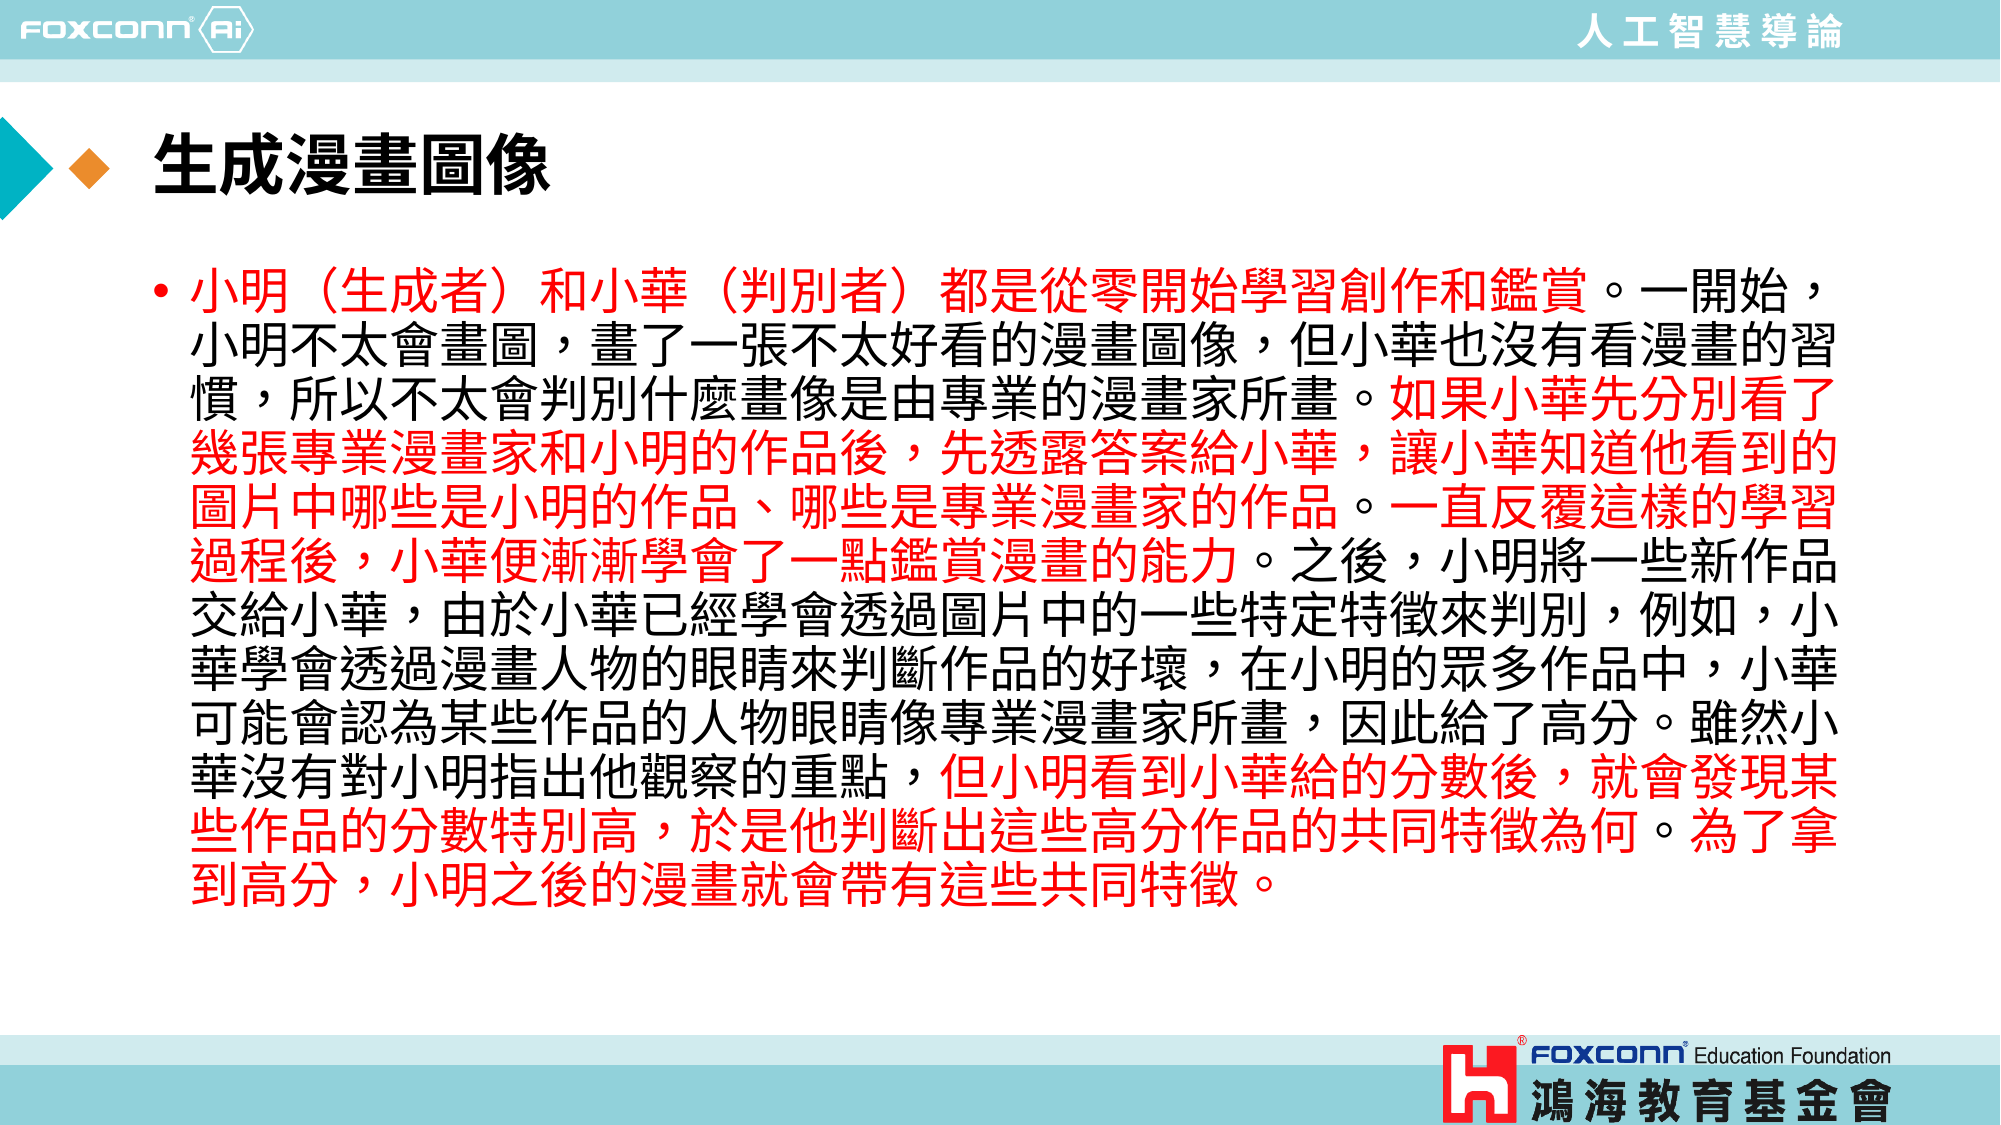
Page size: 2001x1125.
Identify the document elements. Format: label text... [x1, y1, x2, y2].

list 小明（生成者）和小華（判別者）都是從零開始學習創作和鑑賞。一開始，小明不太會畫圖，畫了一張不太好看的漫畫圖像，但小華也沒有看漫畫的習慣，所以不太會判別什麼畫像是由專業的漫畫家所畫。如果小華先分別看了幾張專業漫畫家和小明的作品後，先透露答案給小華，讓小華知道他看到的圖片中哪些是小明的作品、哪些是專業漫畫家的作品。一直反覆這樣的學習過程後，小華便漸漸學會了一點鑑賞漫畫的能力。之後，小明將一些新作品交給小華，由於小華已經學會透過圖片中的一些特定特徵來判別，例如，小華學會透過漫畫人物的眼睛來判斷作品的好壞，在小明的眾多作品中，小華可能會認為某些作品的人物眼睛像專業漫畫家所畫，因此給了高分。雖然小華沒有對小明指出他觀察的重點，但小明看到小華給的分數後，就會發現某些作品的分數特別高，於是他判斷出這些高分作品的共同特徵為何。為了拿到高分，小明之後的漫畫就會帶有這些共同特徵。 [137, 259, 1863, 1014]
title 生成漫畫圖像 [137, 124, 1863, 213]
picture [21, 6, 254, 53]
picture [1443, 1035, 1891, 1123]
